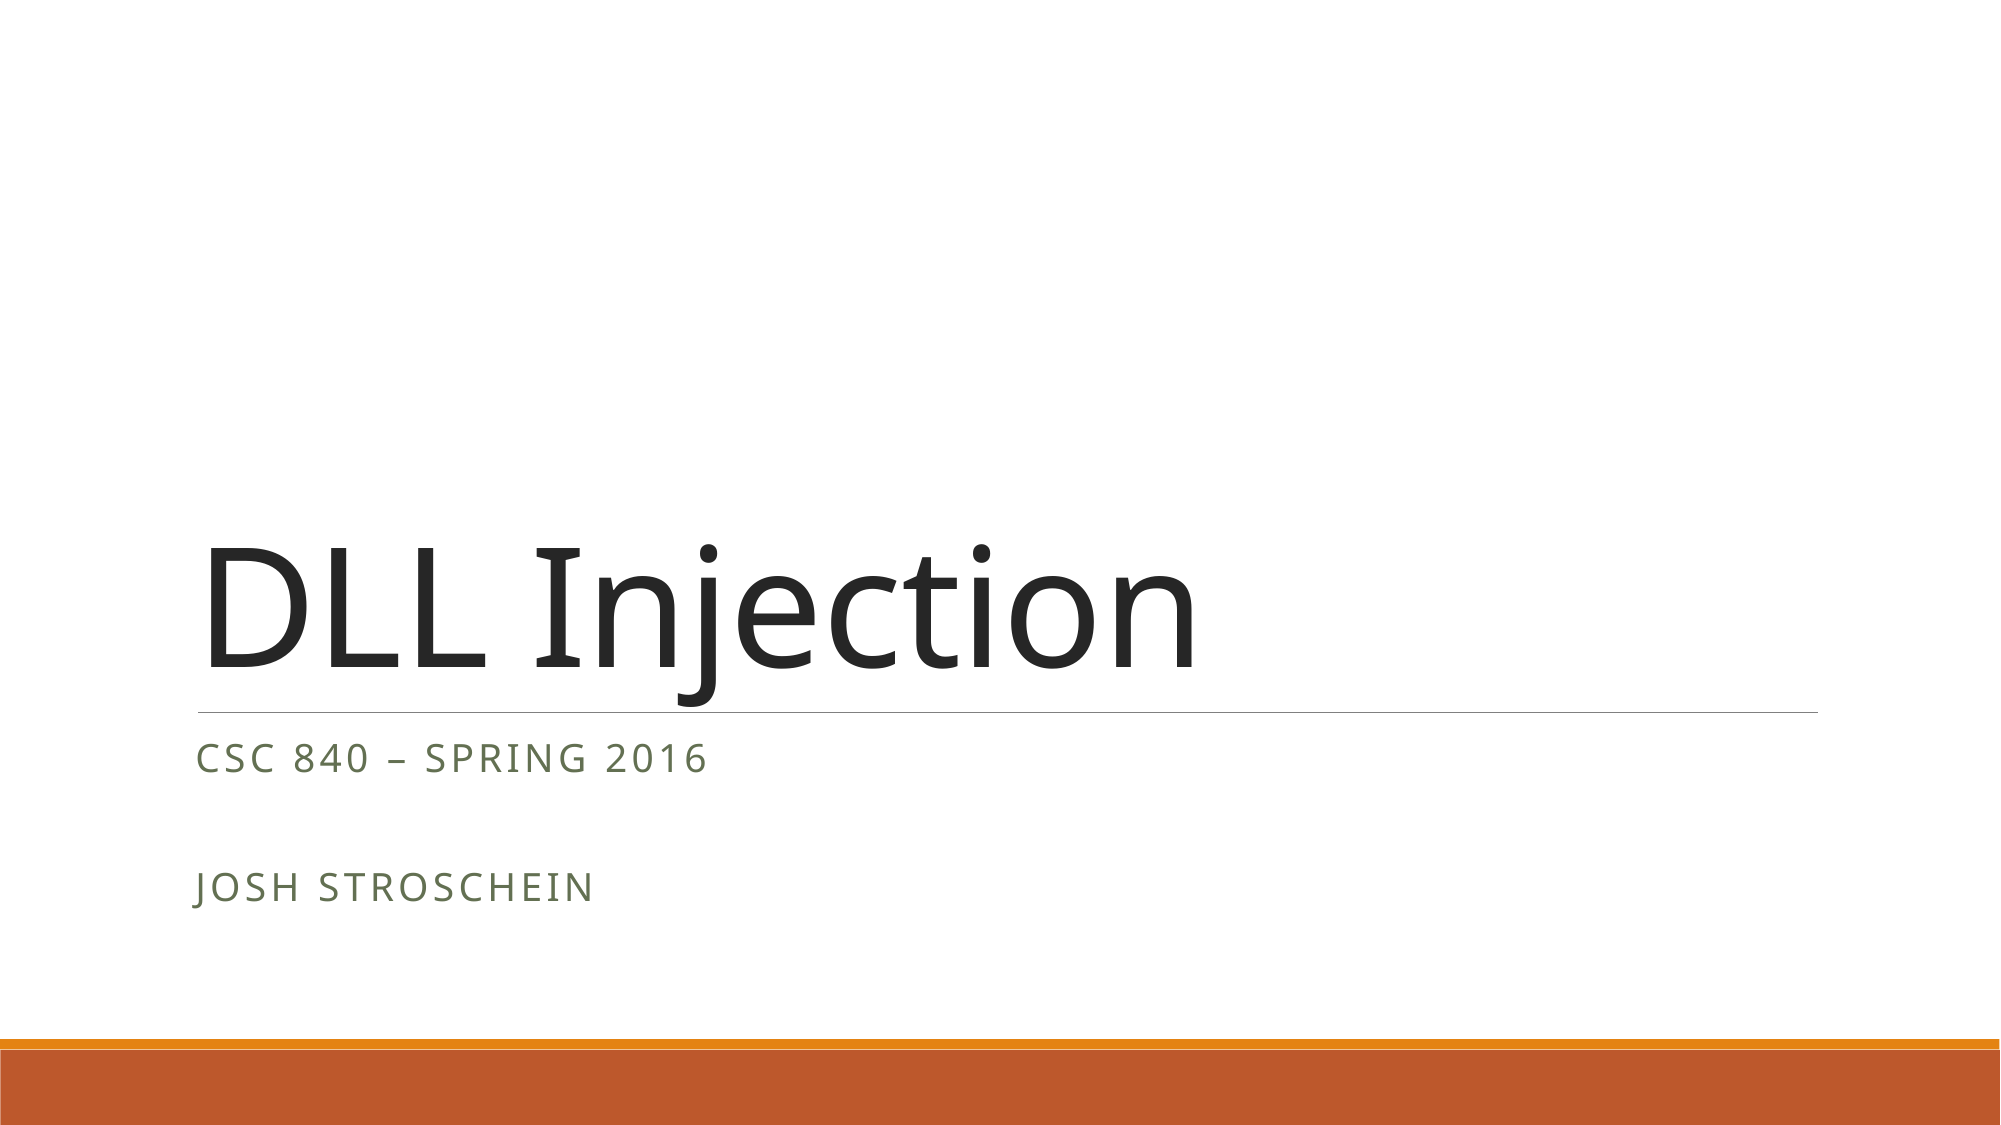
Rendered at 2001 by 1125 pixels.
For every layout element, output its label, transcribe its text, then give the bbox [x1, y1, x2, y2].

subtitle CSC 840 – Spring 2016 Josh Stroschein [180, 730, 1831, 919]
title DLL Injection [180, 124, 1830, 710]
